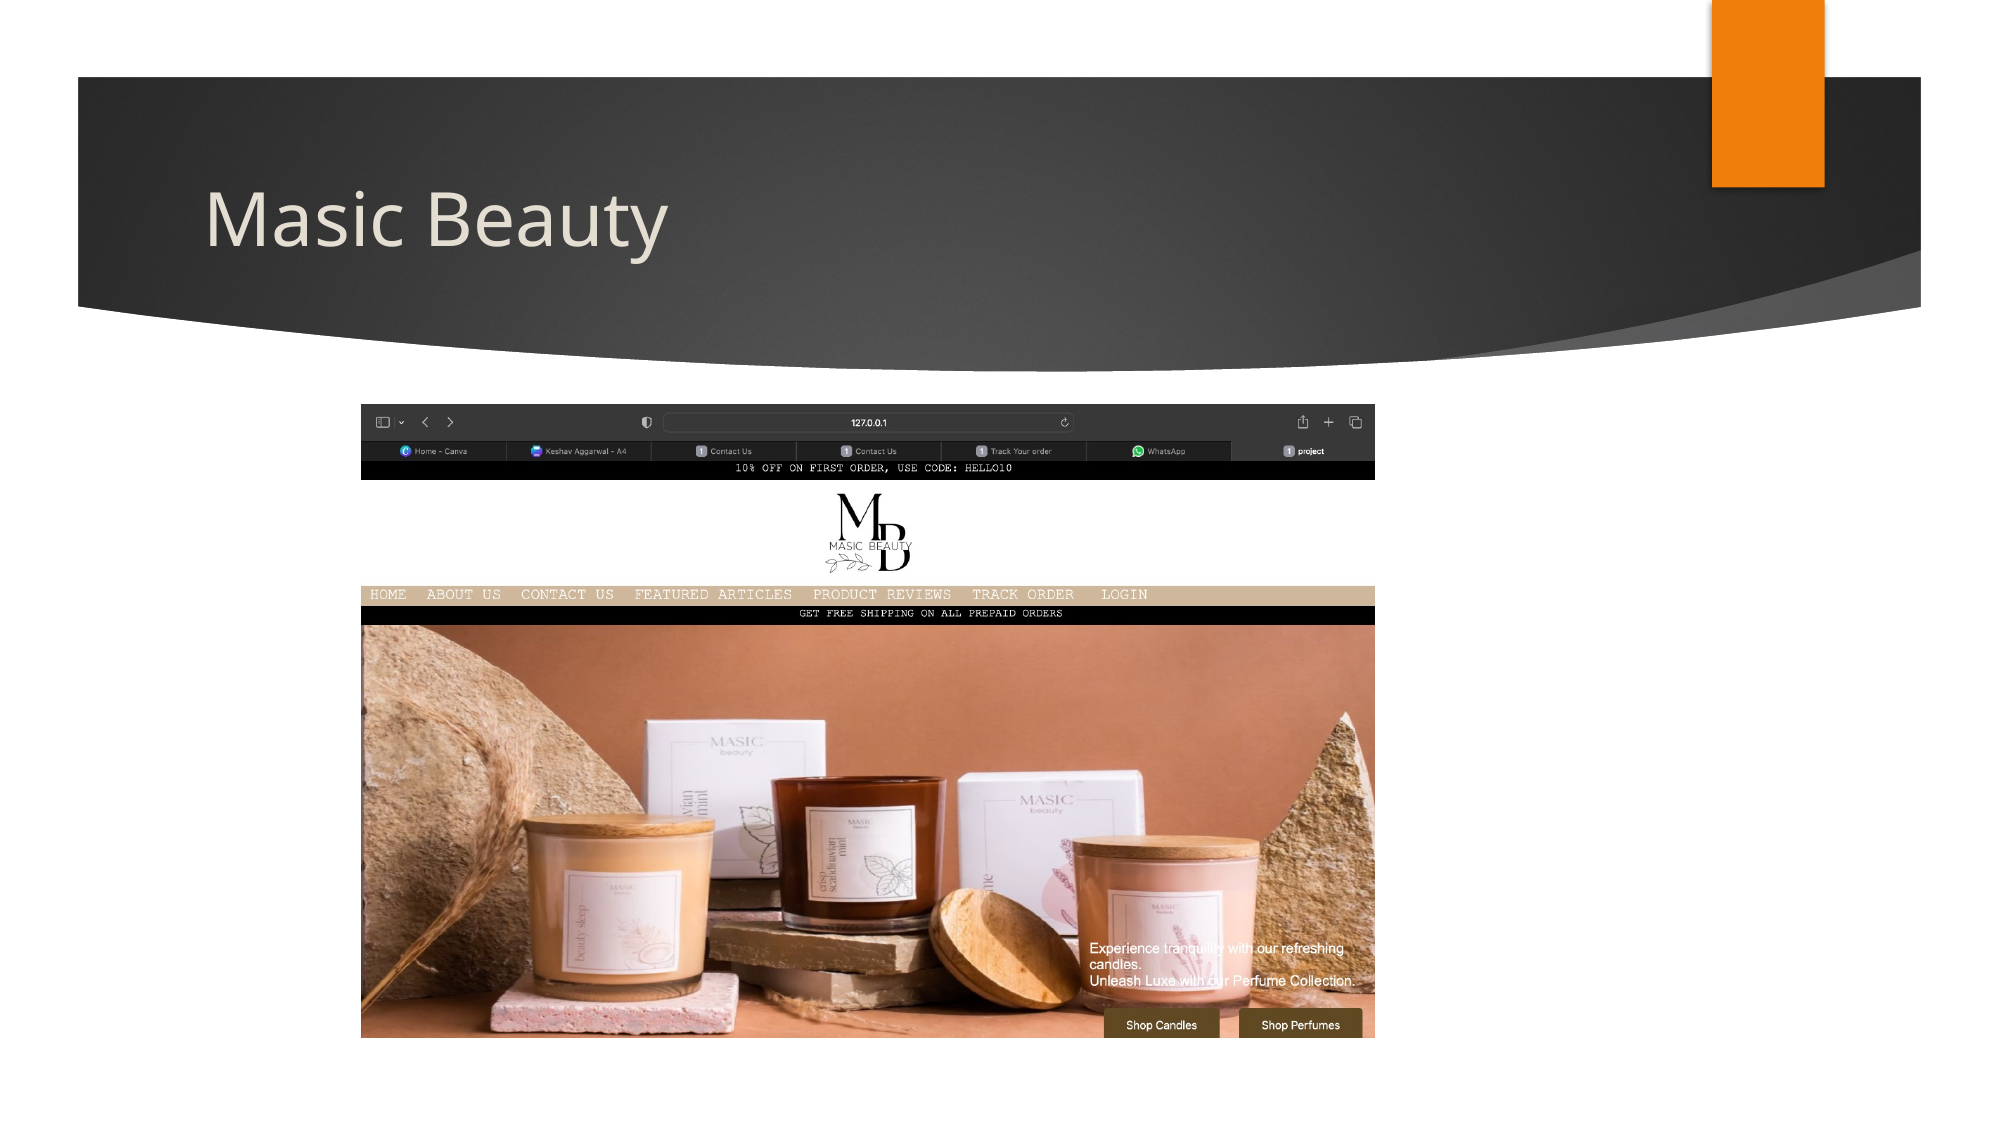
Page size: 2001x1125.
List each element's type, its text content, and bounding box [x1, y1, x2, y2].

title Masic Beauty [188, 158, 1637, 275]
picture [360, 404, 1375, 1038]
